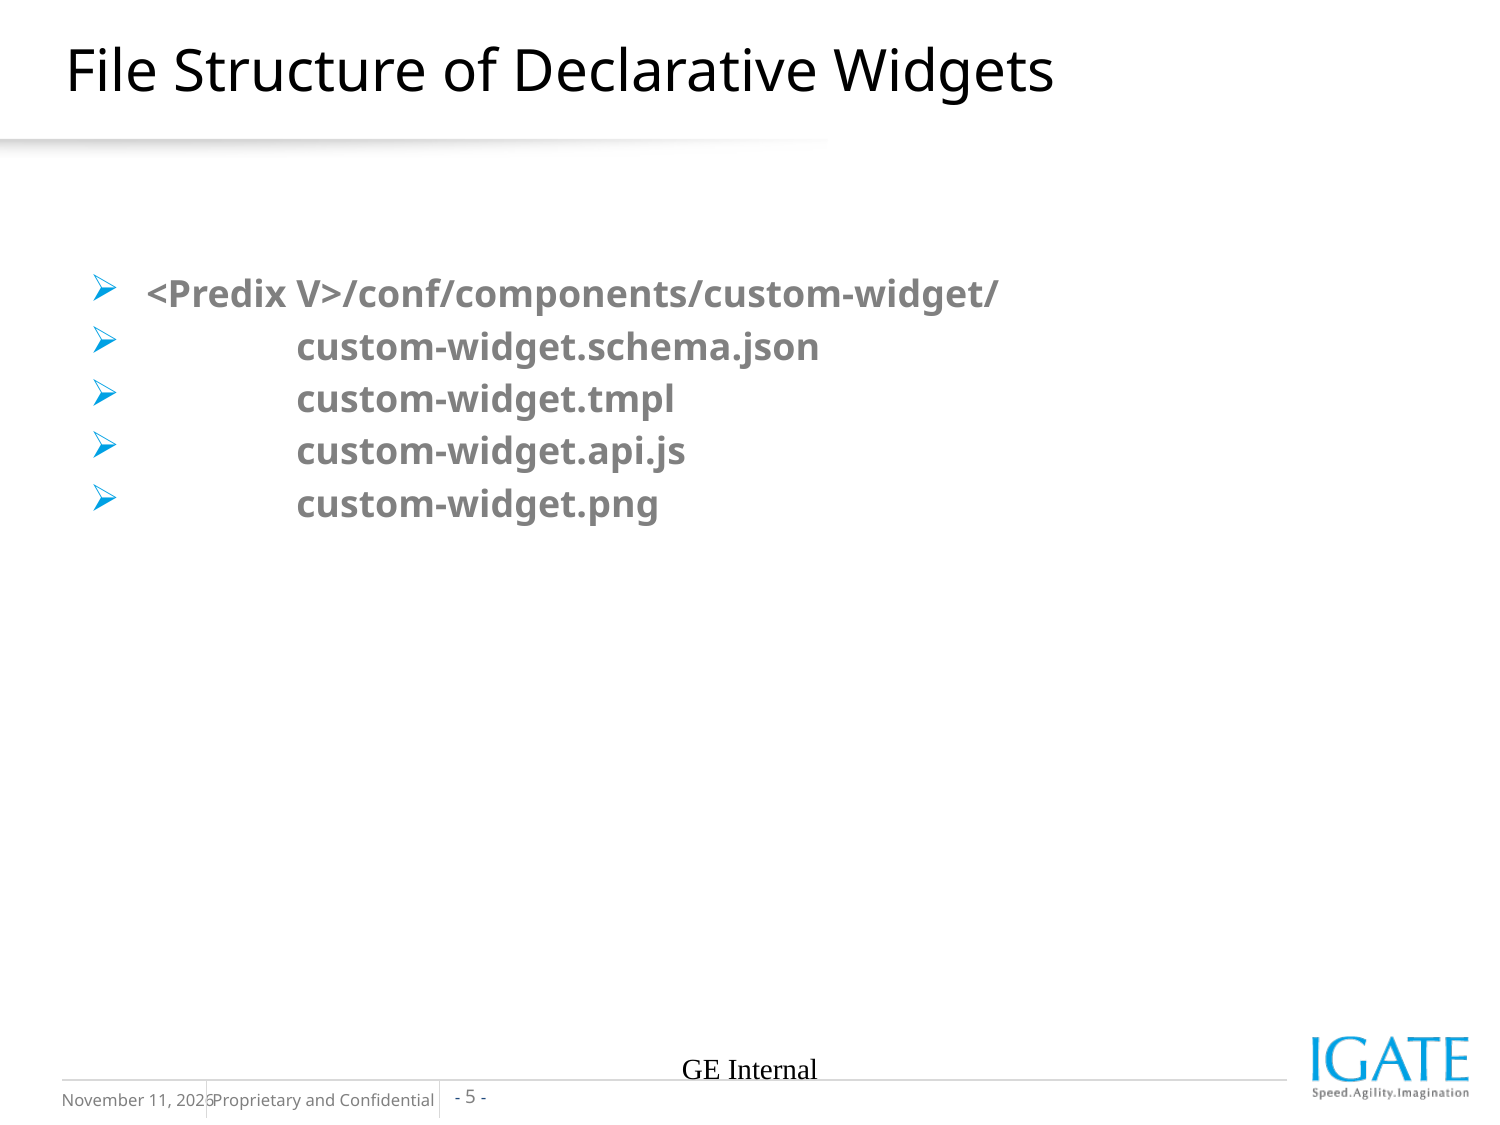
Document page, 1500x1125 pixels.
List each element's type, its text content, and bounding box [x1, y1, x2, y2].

footer GE Internal [512, 1042, 988, 1103]
list <Predix V>/conf/components/custom-widget/ custom-widget.schema.json custom-widget.tmpl custom-widget.api.js custom-widget.png [75, 262, 1425, 1005]
title File Structure of Declarative Widgets [50, 3, 1400, 134]
picture [1304, 1028, 1475, 1105]
picture [0, 112, 919, 174]
